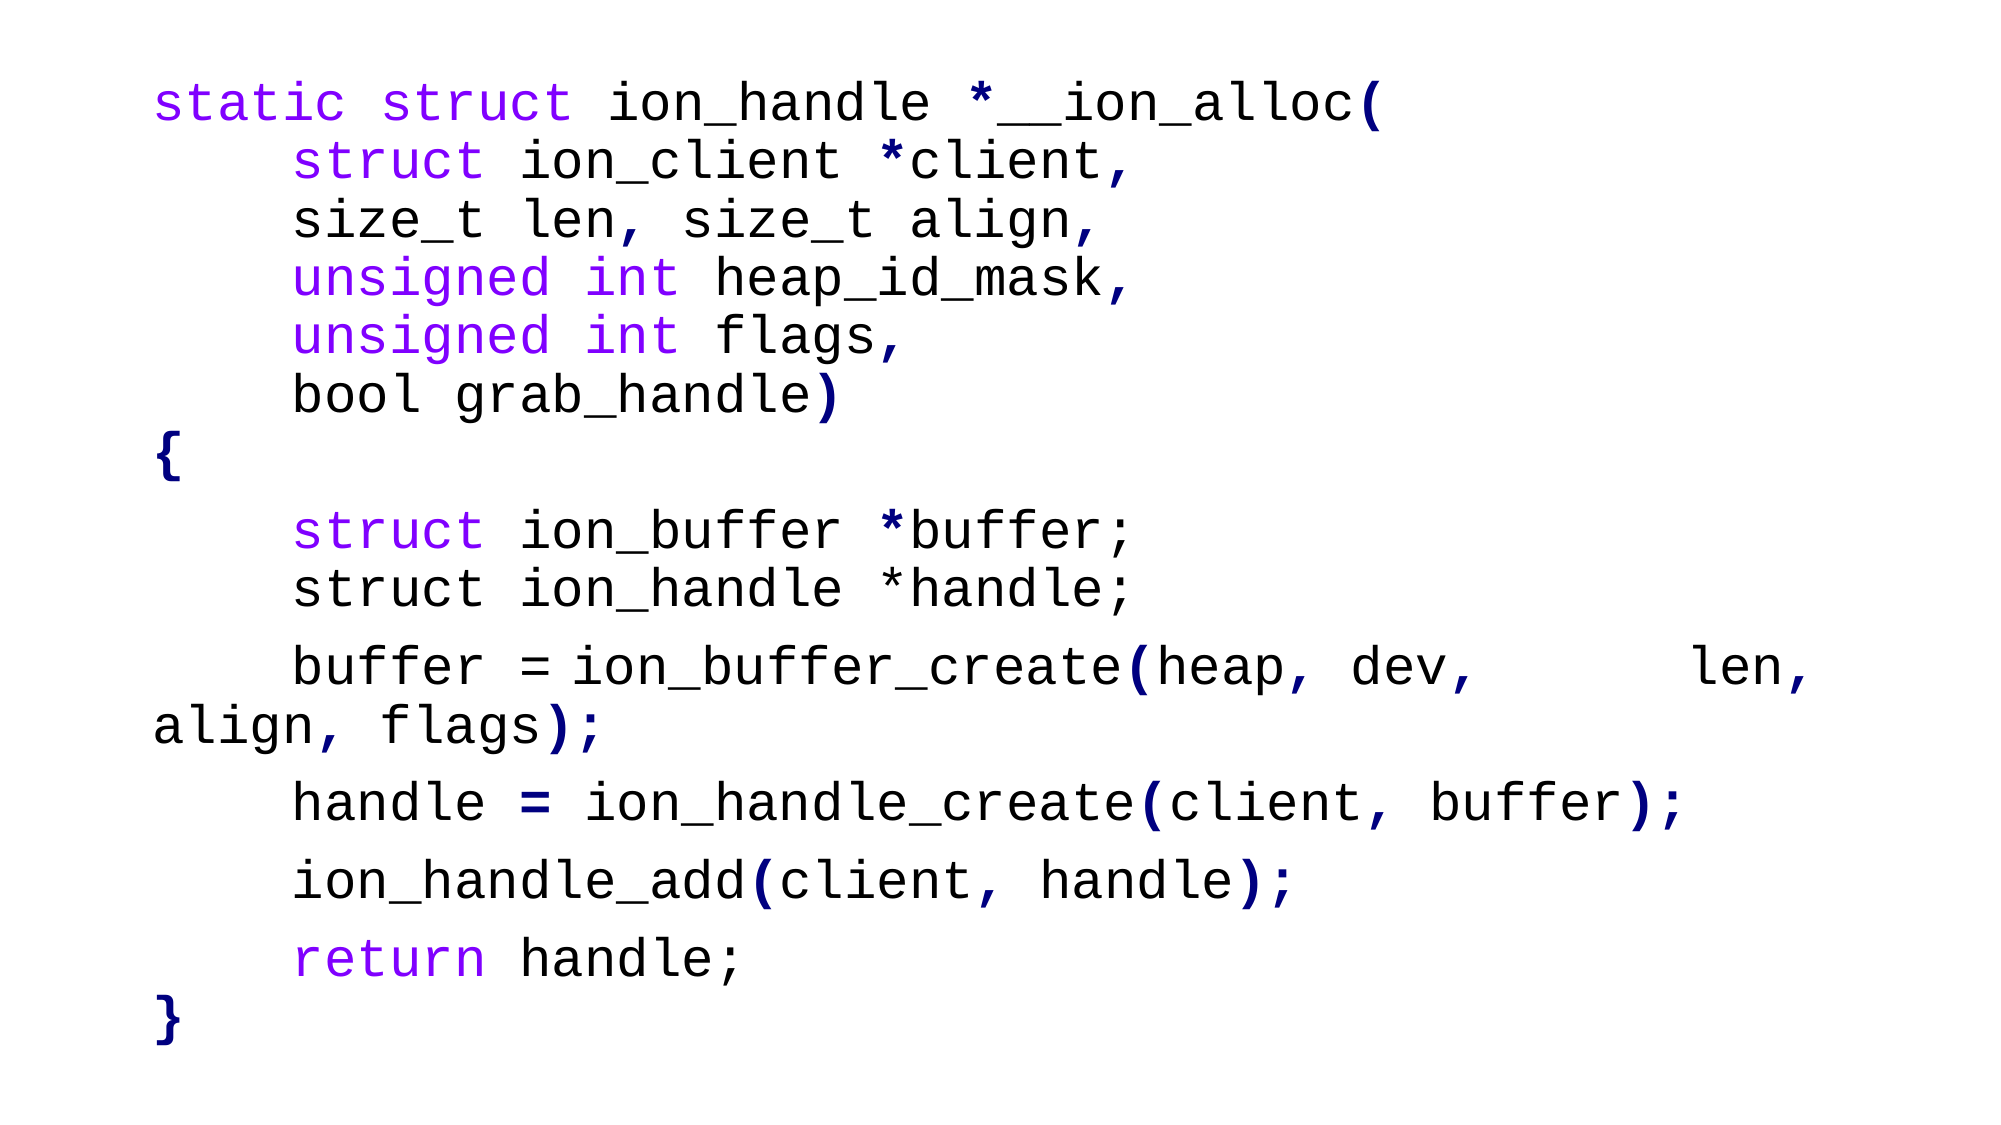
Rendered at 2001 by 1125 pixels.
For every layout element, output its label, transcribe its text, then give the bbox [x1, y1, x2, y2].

list static struct ion_handle *__ion_alloc( struct ion_client *client, size_t len, size_t align, unsigned int heap_id_mask, unsigned int flags, bool grab_handle) { struct ion_buffer *buffer; struct ion_handle *handle; buffer = ion_buffer_create(heap, dev, len, align, flags); handle = ion_handle_create(client, buffer); ion_handle_add(client, handle); return handle; } [137, 66, 1911, 1059]
